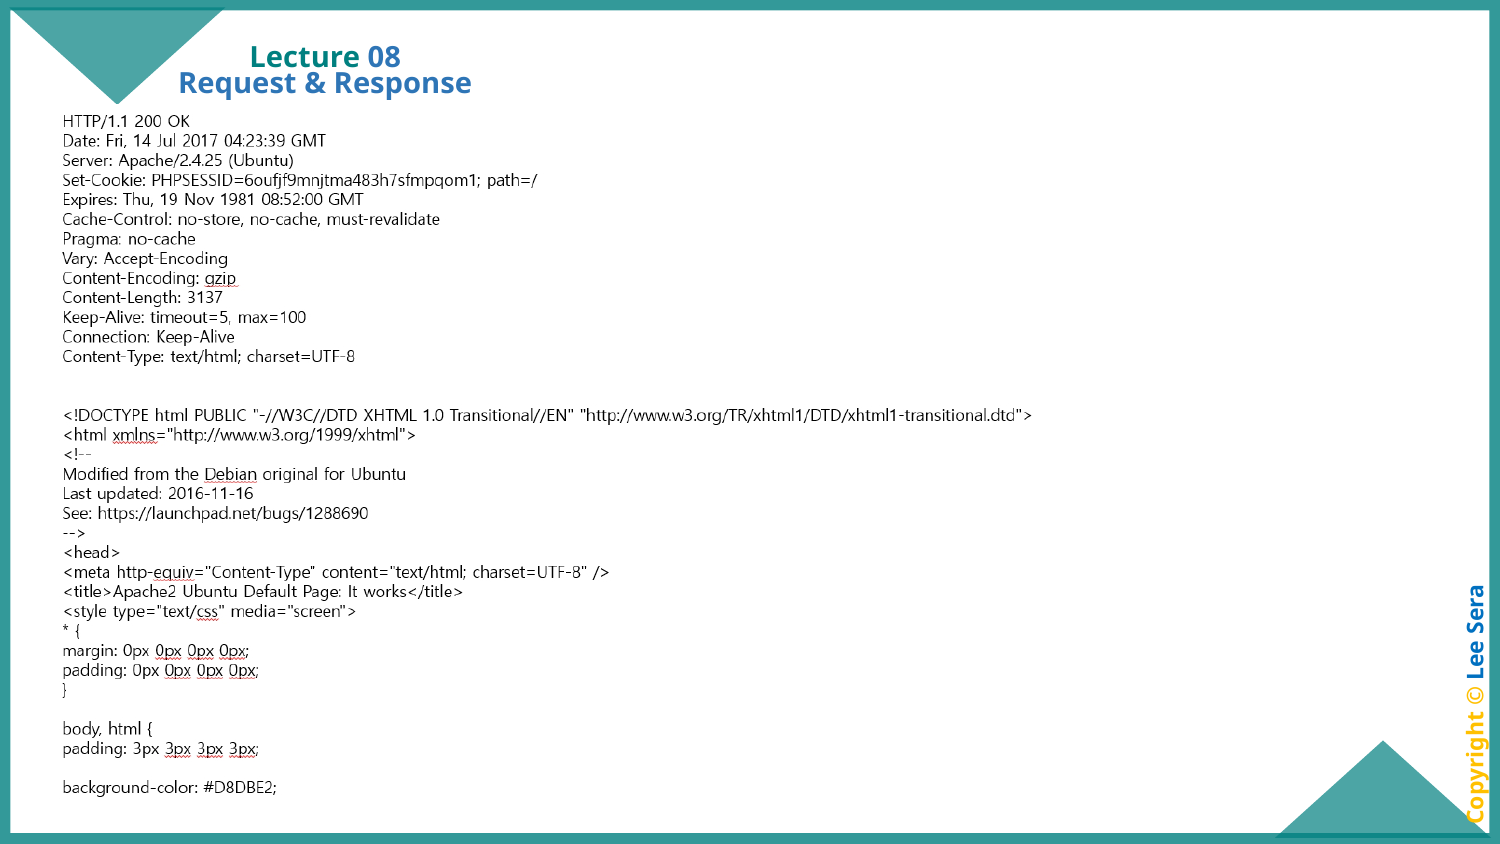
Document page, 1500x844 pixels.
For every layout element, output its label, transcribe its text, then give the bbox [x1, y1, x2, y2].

text_box [6, 6, 228, 104]
text_box [1272, 739, 1458, 839]
text_box [0, 0, 1500, 844]
title Lecture 08 [210, 8, 440, 62]
text_box Copyright © Lee Sera [1458, 565, 1496, 844]
picture [51, 104, 1068, 805]
subtitle Request & Response [165, 62, 485, 104]
